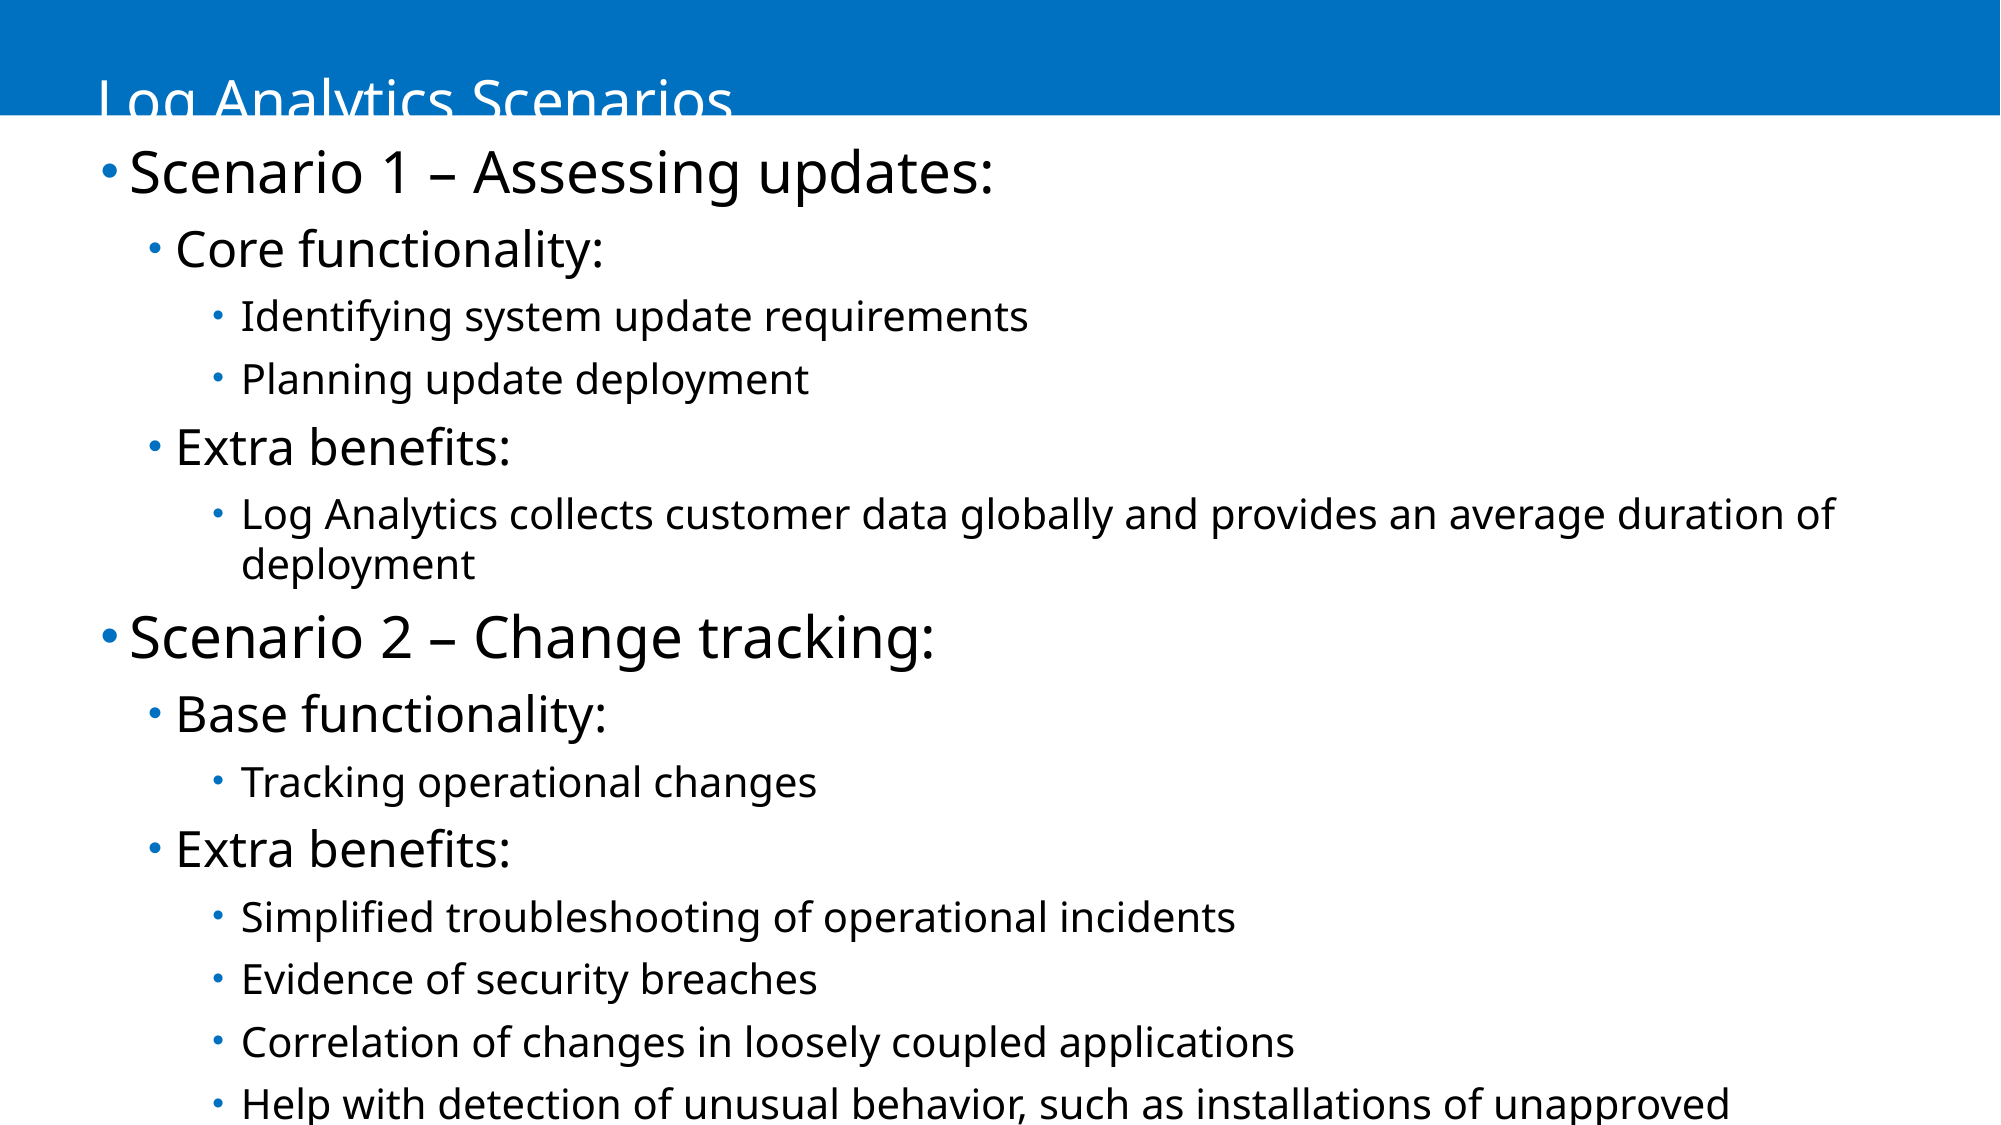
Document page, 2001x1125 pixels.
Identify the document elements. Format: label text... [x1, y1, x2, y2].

list Scenario 1 – Assessing updates: Core functionality: Identifying system update requirements Planning update deployment Extra benefits: Log Analytics collects customer data globally and provides an average duration of deployment Scenario 2 – Change tracking: Base functionality: Tracking operational changes Extra benefits: Simplified troubleshooting of operational incidents Evidence of security breaches Correlation of changes in loosely coupled applications Help with detection of unusual behavior, such as installations of unapproved software or unexpected system reboots or shutdowns [100, 135, 1909, 962]
title Log Analytics Scenarios [96, 75, 1904, 166]
